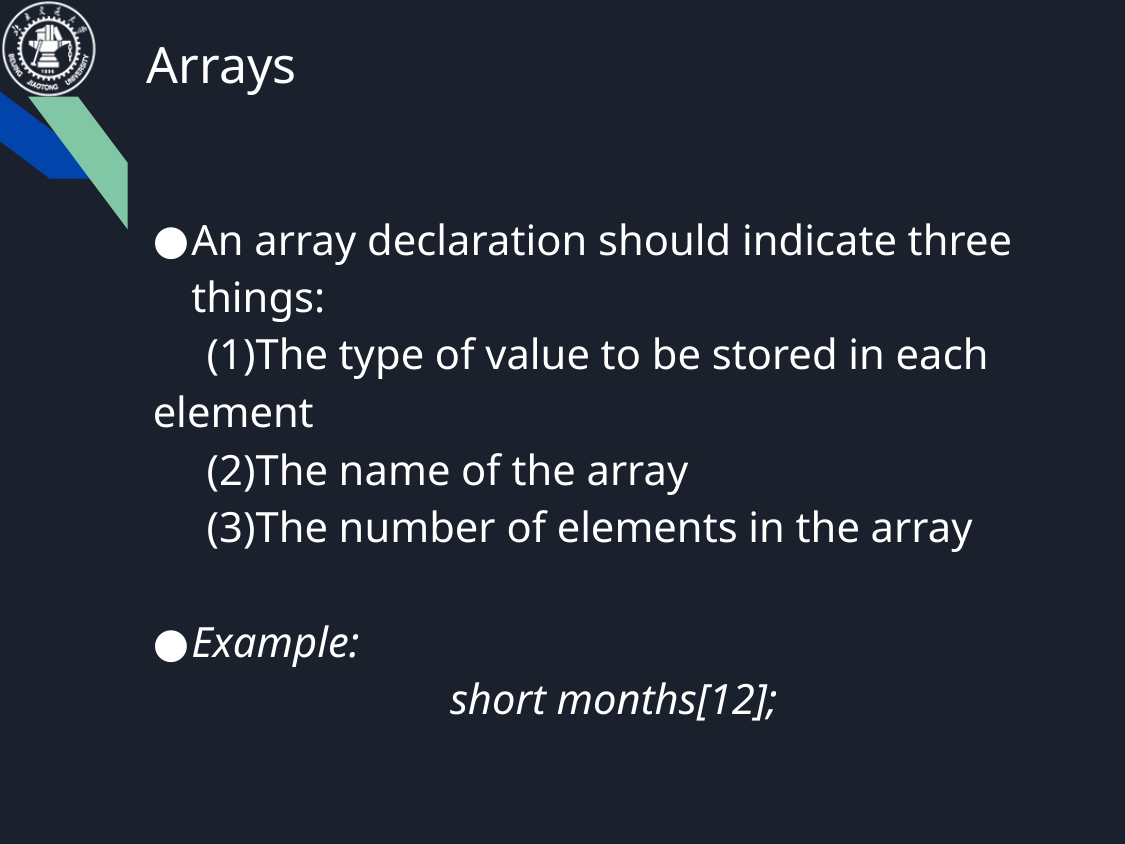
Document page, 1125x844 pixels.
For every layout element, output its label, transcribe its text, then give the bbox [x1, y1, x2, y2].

list An array declaration should indicate three things: (1)The type of value to be stored in each element (2)The name of the array (3)The number of elements in the array Example: short months[12]; [119, 190, 1090, 669]
title Arrays [135, 22, 1114, 135]
picture [0, 0, 100, 97]
